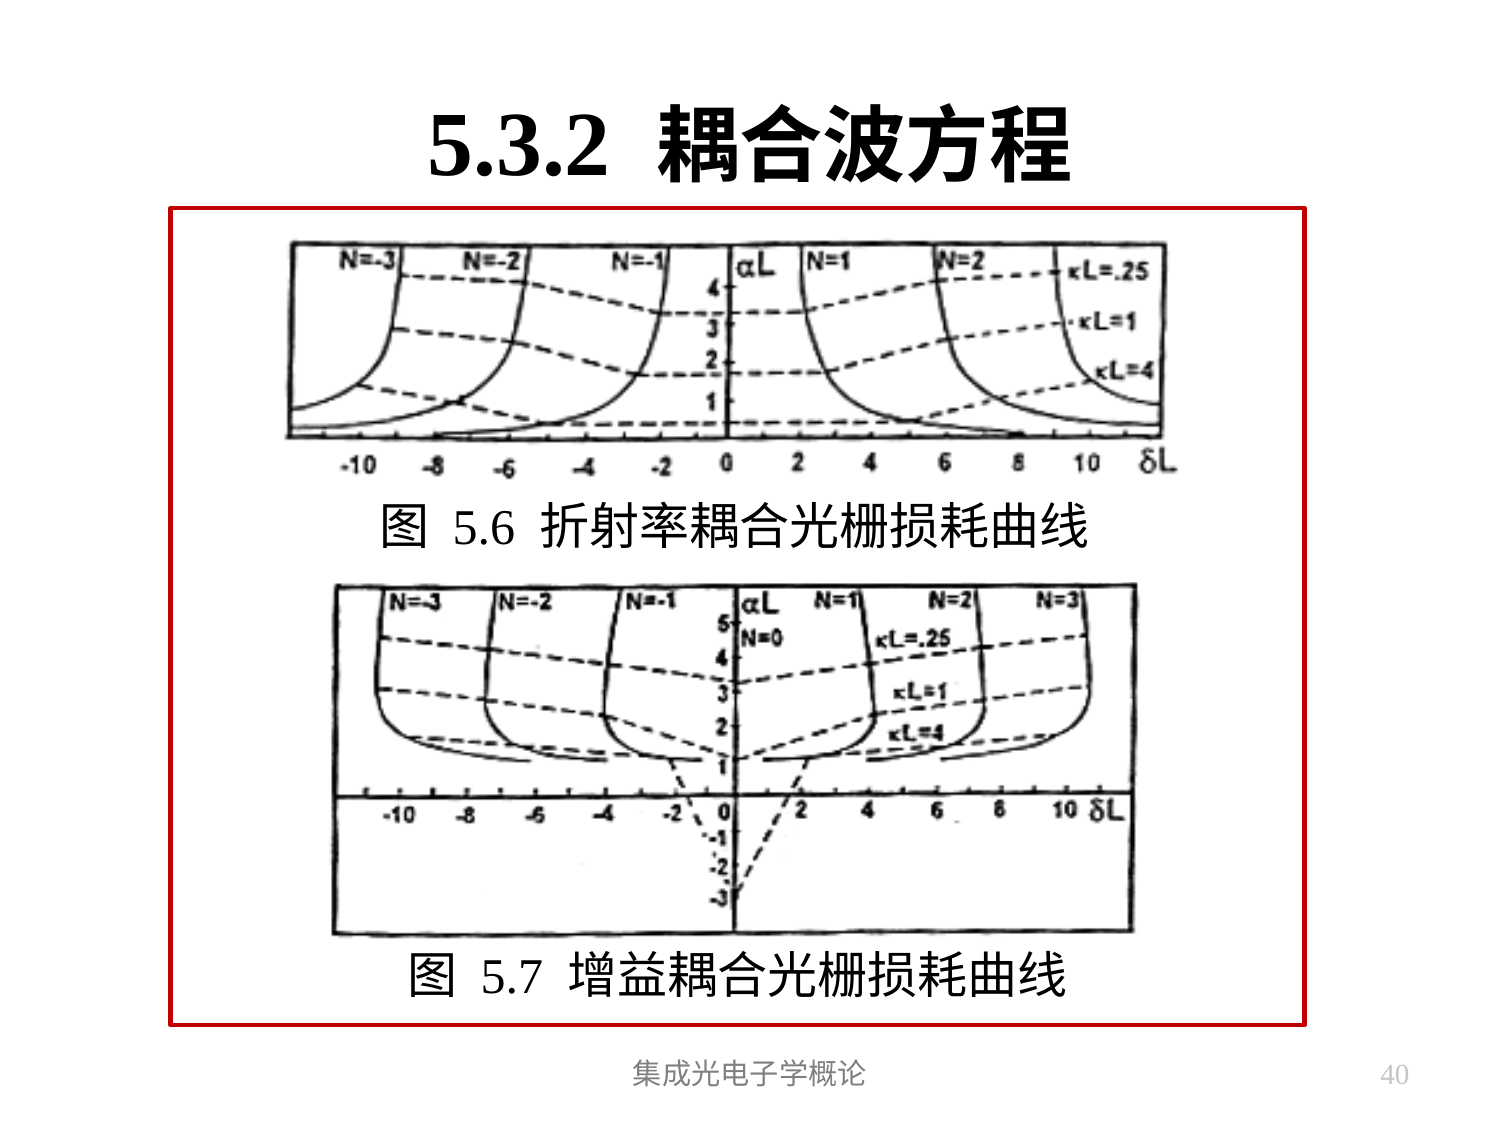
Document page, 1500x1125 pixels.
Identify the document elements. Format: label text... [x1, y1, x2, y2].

footer 集成光电子学概论 [512, 1042, 988, 1103]
title 5.3.2 耦合波方程 [75, 45, 1425, 233]
text_box [168, 206, 1307, 1027]
slide_number 40 [1074, 1042, 1425, 1103]
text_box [270, 234, 1200, 563]
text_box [323, 582, 1152, 1012]
